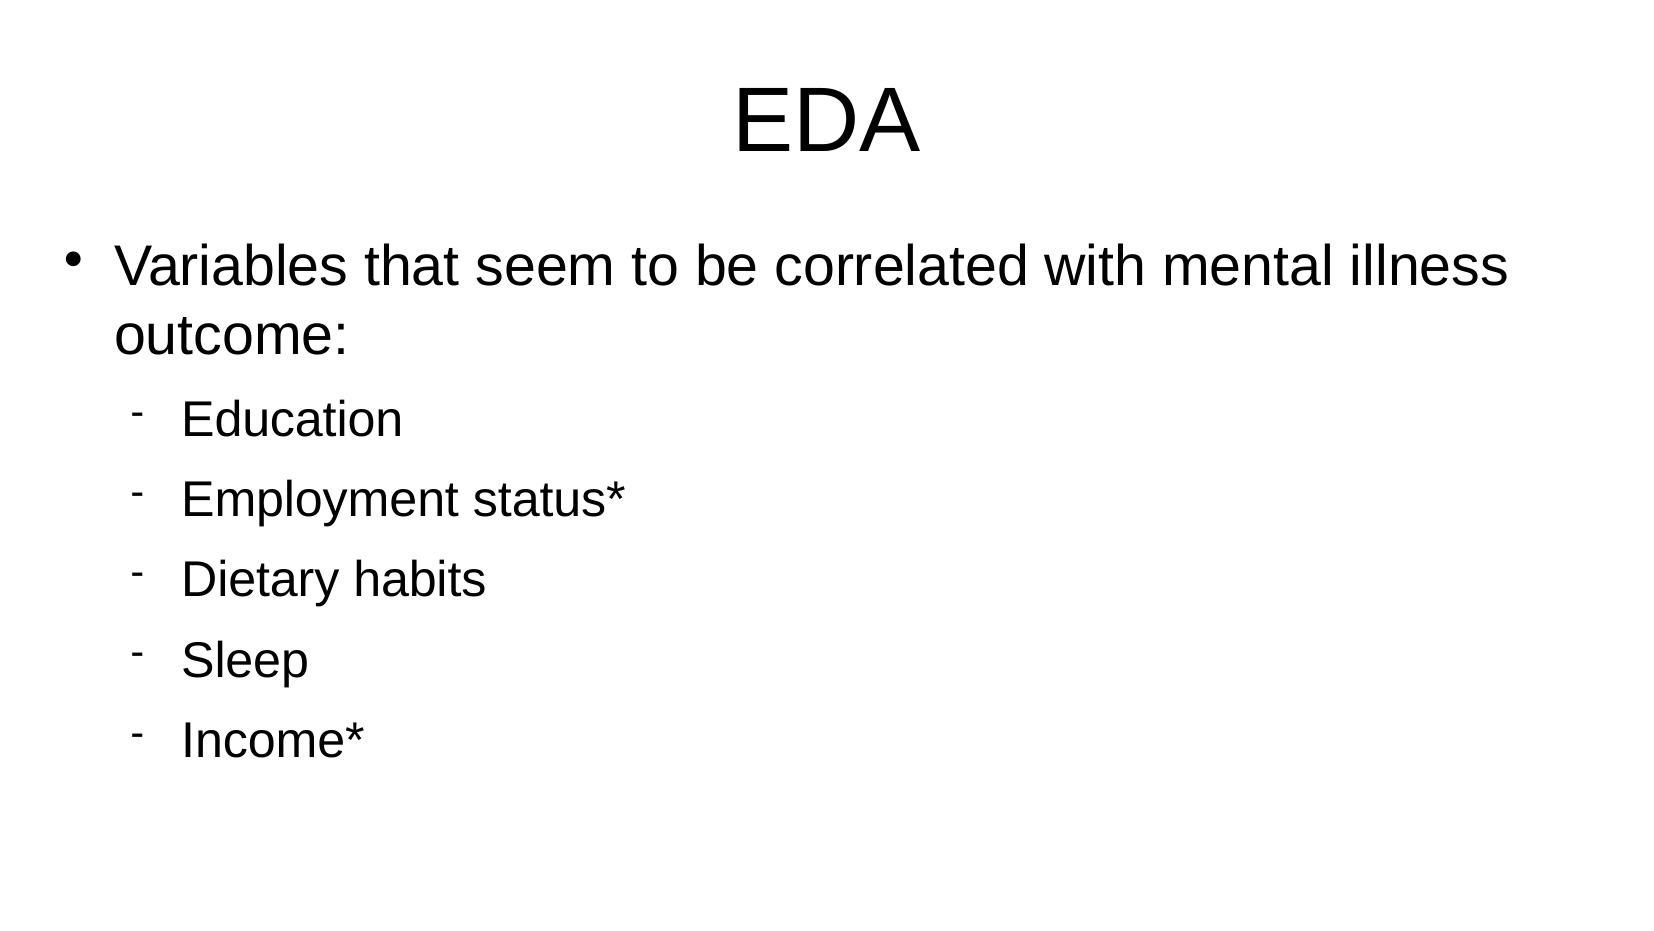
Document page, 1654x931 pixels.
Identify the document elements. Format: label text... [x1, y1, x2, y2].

title EDA [82, 37, 1571, 193]
text_box Variables that seem to be correlated with mental illness outcome: Education Employment status* Dietary habits Sleep Income* [47, 228, 1536, 768]
